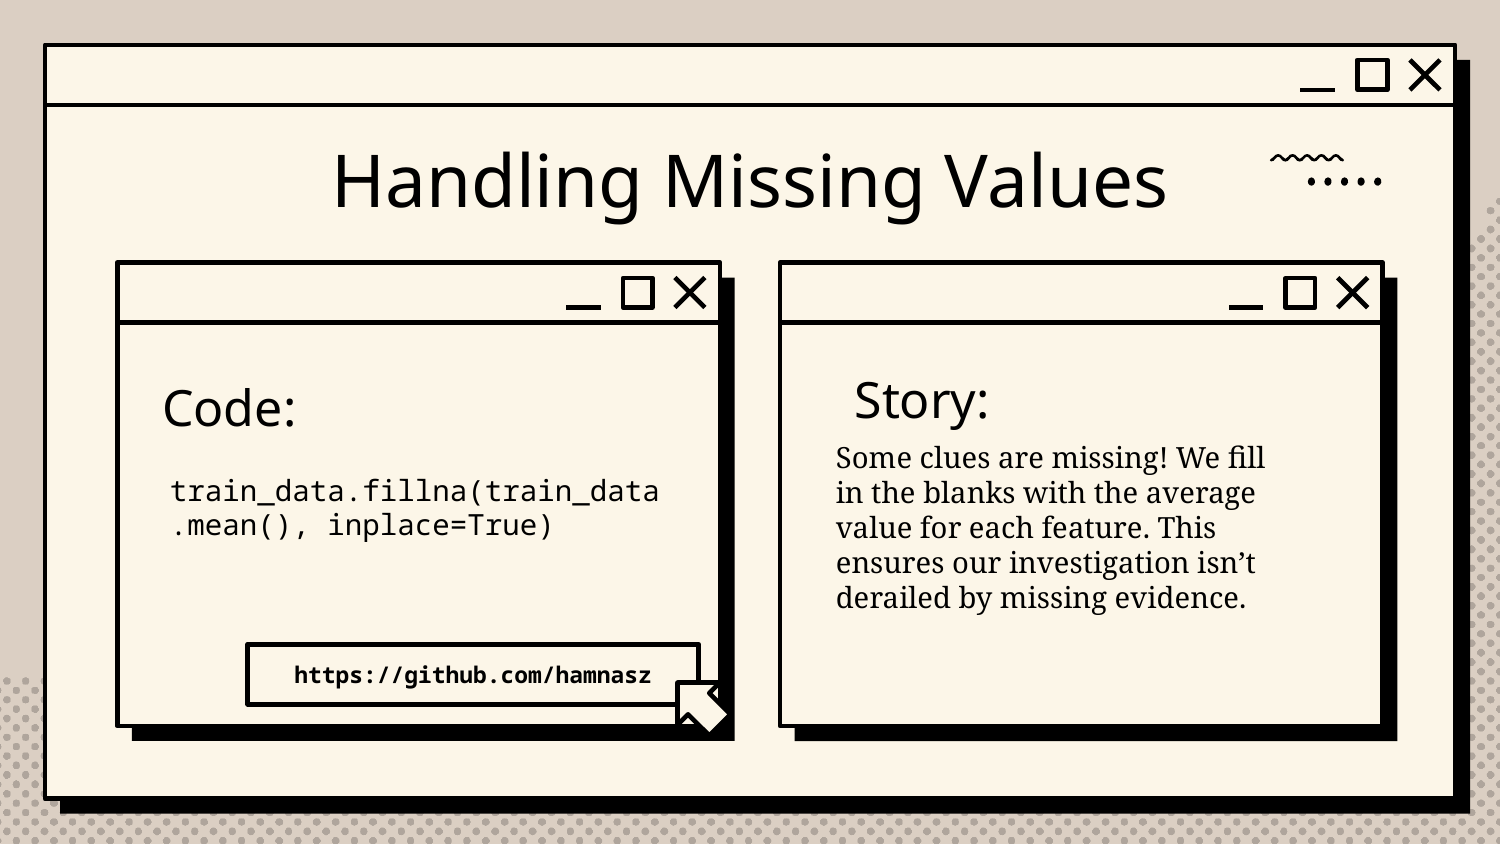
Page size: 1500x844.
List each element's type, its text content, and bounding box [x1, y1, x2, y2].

text_box [1269, 154, 1345, 162]
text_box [116, 262, 735, 741]
text_box [1374, 177, 1382, 186]
title Handling Missing Values [116, 120, 1383, 233]
text_box [1357, 177, 1365, 186]
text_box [779, 262, 1398, 742]
text_box [1340, 177, 1349, 186]
text_box [1307, 177, 1315, 186]
text_box [1324, 177, 1332, 186]
